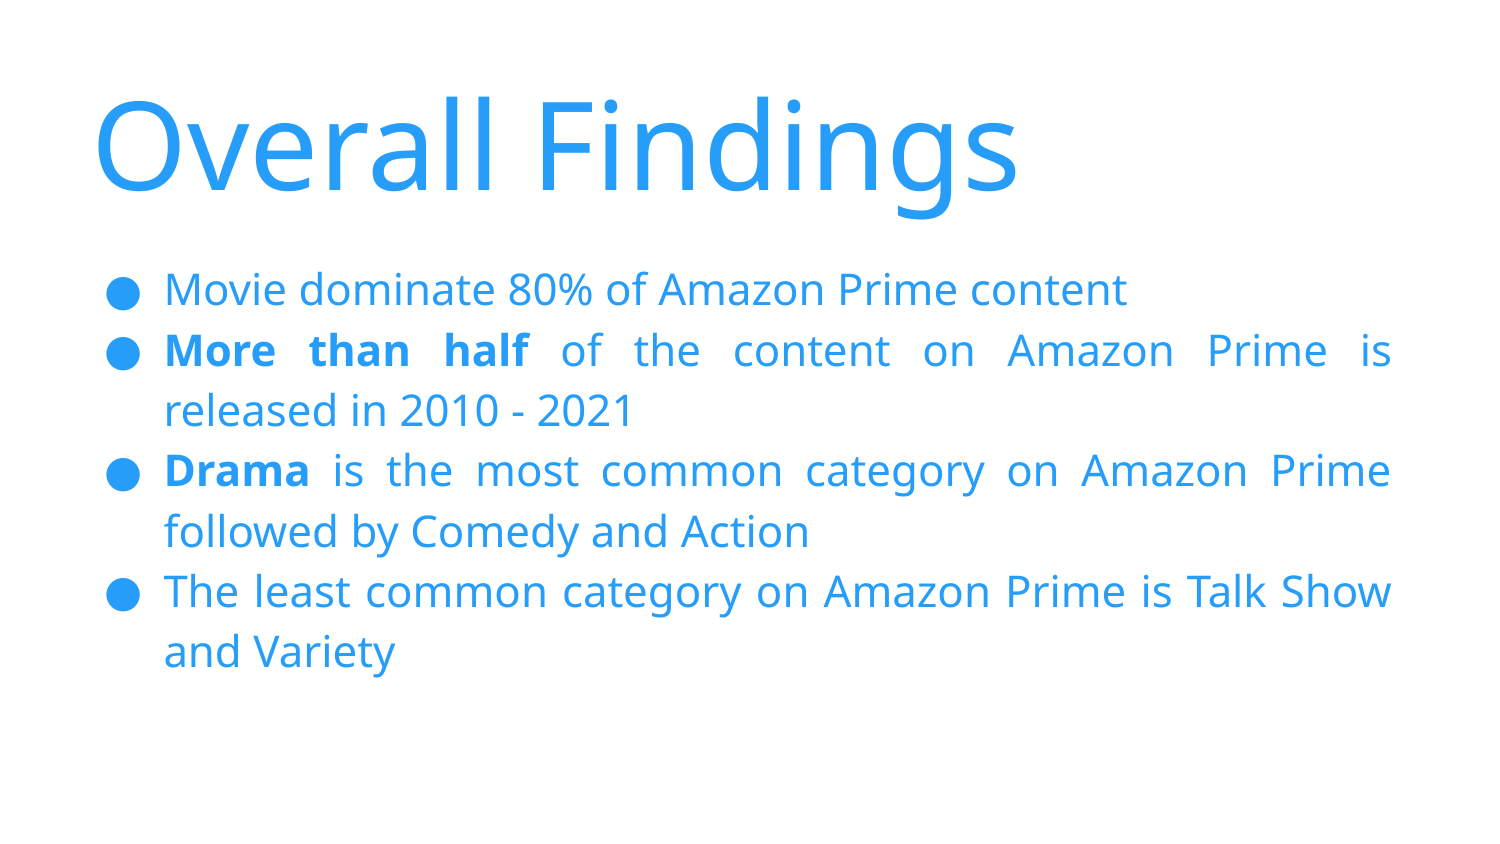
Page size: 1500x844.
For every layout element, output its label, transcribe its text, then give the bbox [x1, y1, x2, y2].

title Overall Findings [76, 17, 1408, 231]
list Movie dominate 80% of Amazon Prime content More than half of the content on Amazon Prime is released in 2010 - 2021 Drama is the most common category on Amazon Prime followed by Comedy and Action The least common category on Amazon Prime is Talk Show and Variety [73, 239, 1408, 743]
